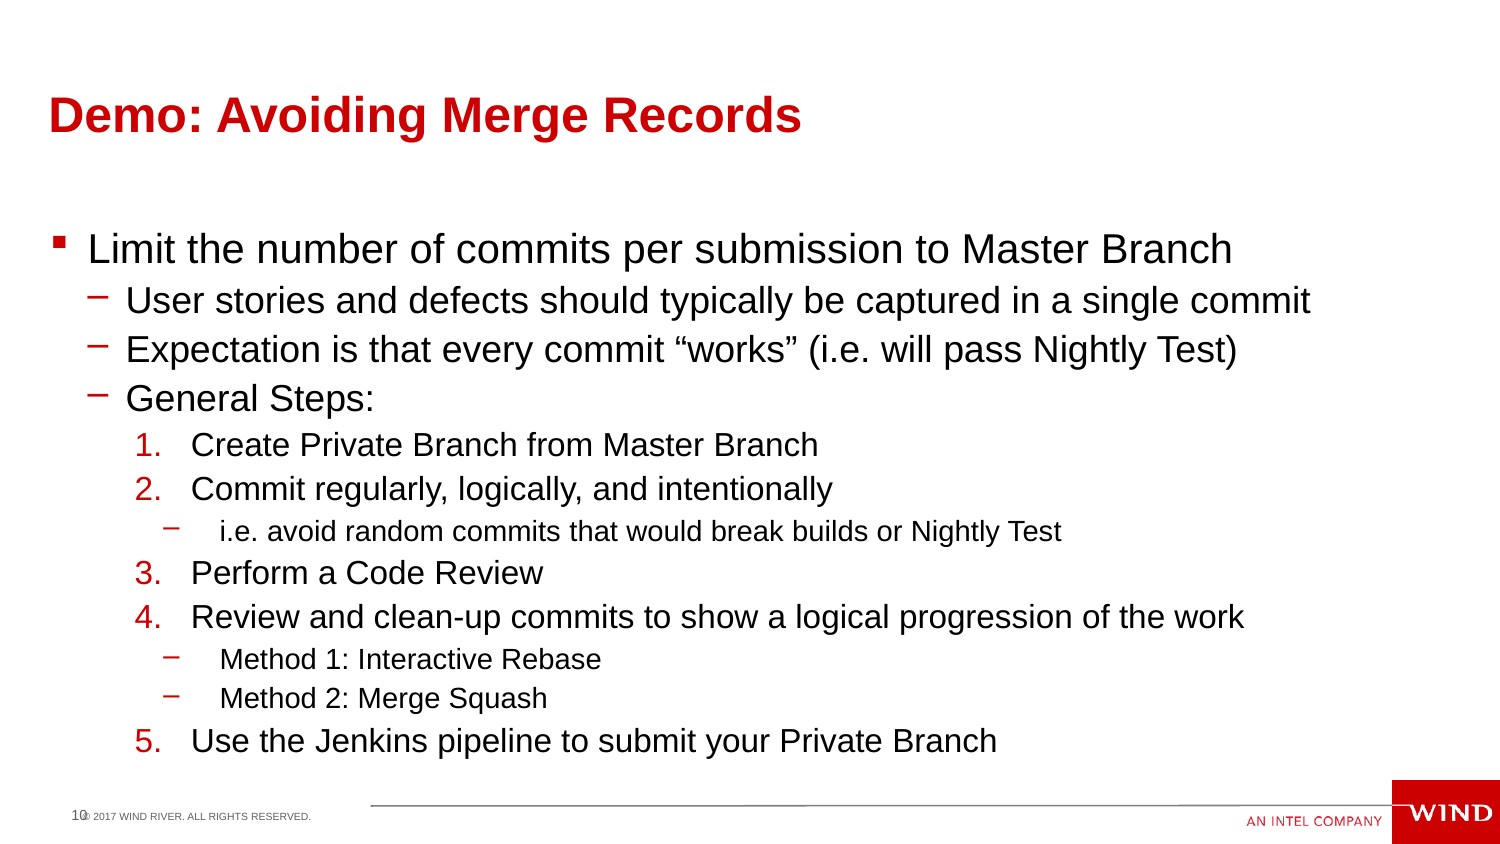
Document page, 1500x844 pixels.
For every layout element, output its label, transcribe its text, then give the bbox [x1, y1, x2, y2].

text_box Limit the number of commits per submission to Master Branch User stories and defects should typically be captured in a single commit Expectation is that every commit “works” (i.e. will pass Nightly Test) General Steps: Create Private Branch from Master Branch Commit regularly, logically, and intentionally i.e. avoid random commits that would break builds or Nightly Test Perform a Code Review Review and clean-up commits to show a logical progression of the work Method 1: Interactive Rebase Method 2: Merge Squash Use the Jenkins pipeline to submit your Private Branch [49, 227, 1387, 830]
title Demo: Avoiding Merge Records [48, 90, 1455, 144]
picture [1392, 780, 1500, 844]
